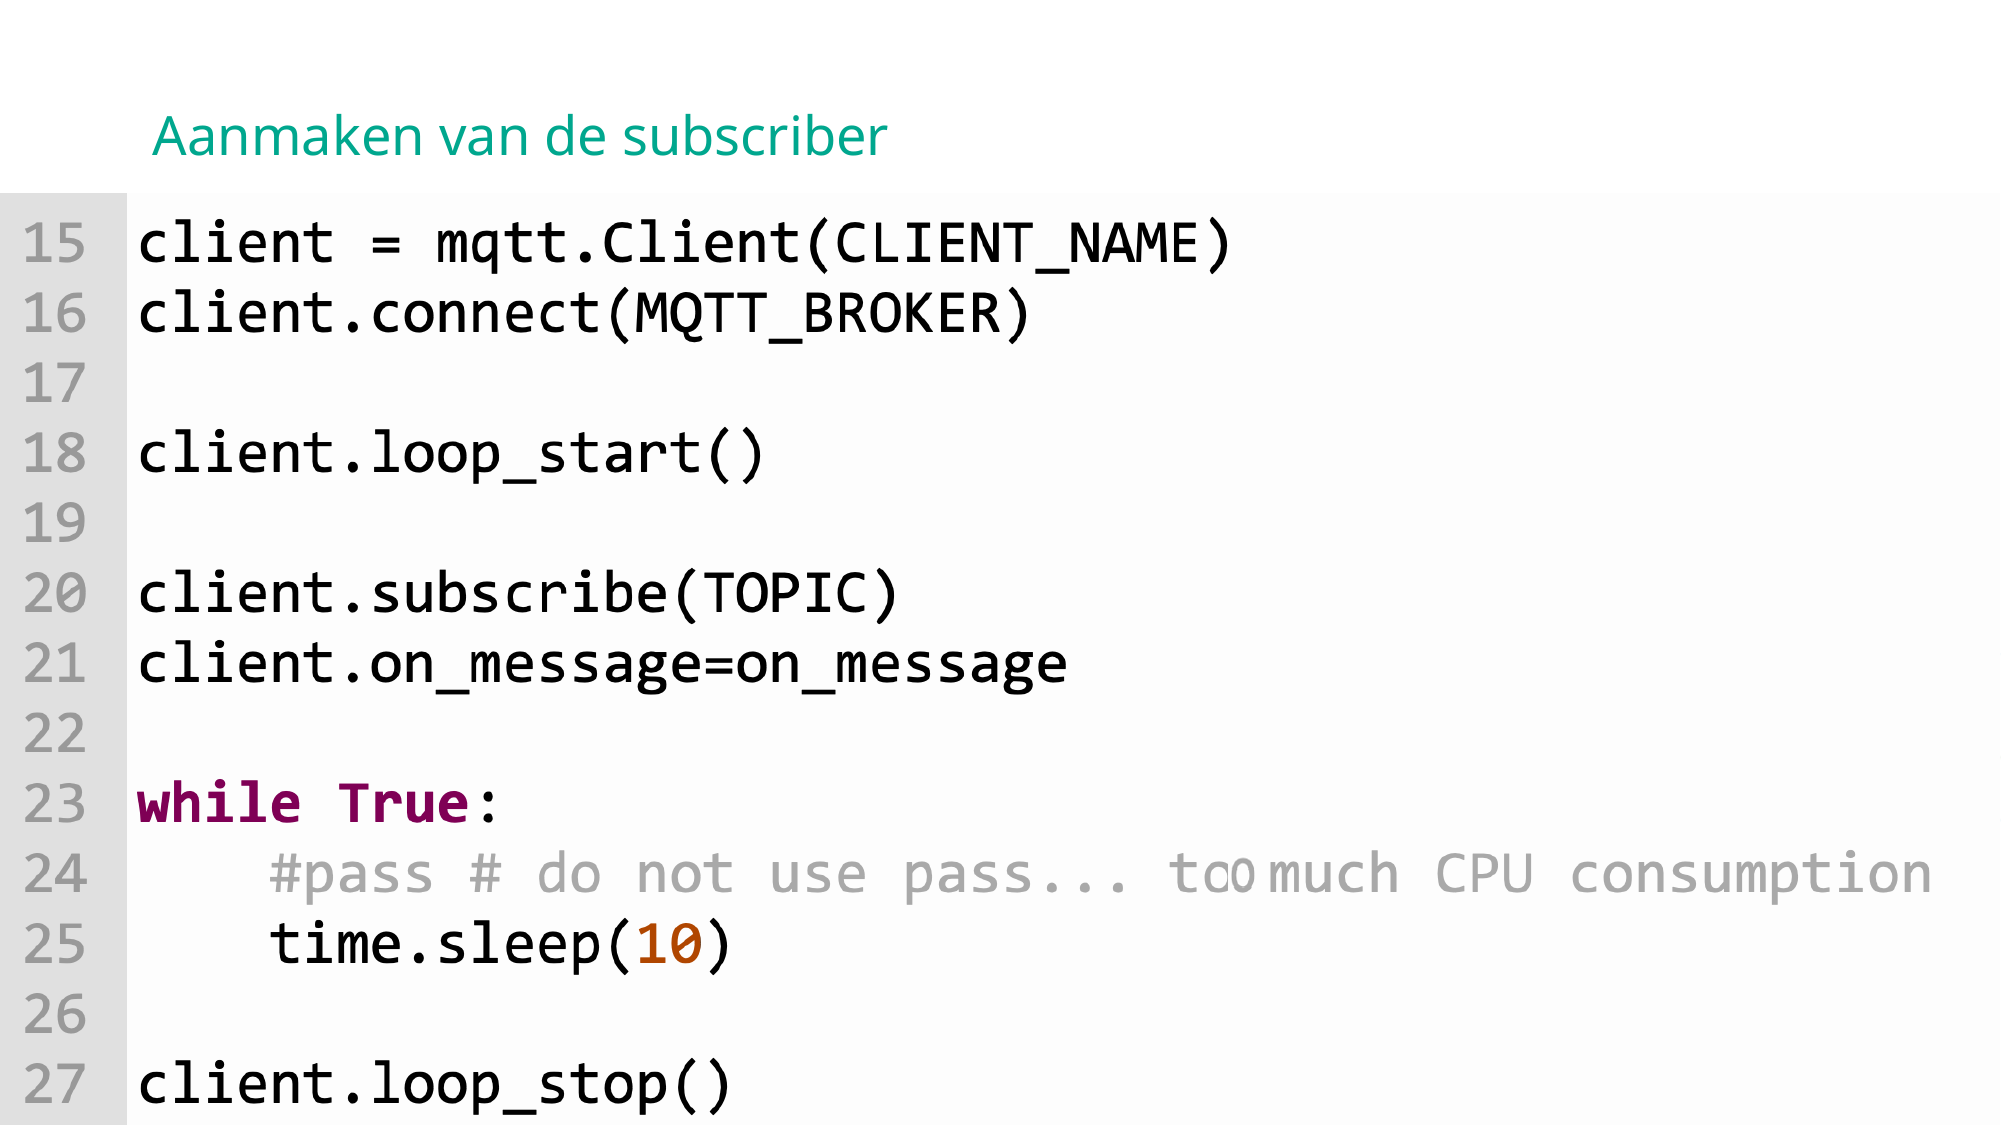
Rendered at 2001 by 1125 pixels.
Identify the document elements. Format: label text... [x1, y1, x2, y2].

title Aanmaken van de subscriber [137, 29, 1863, 193]
picture [0, 0, 2001, 1125]
